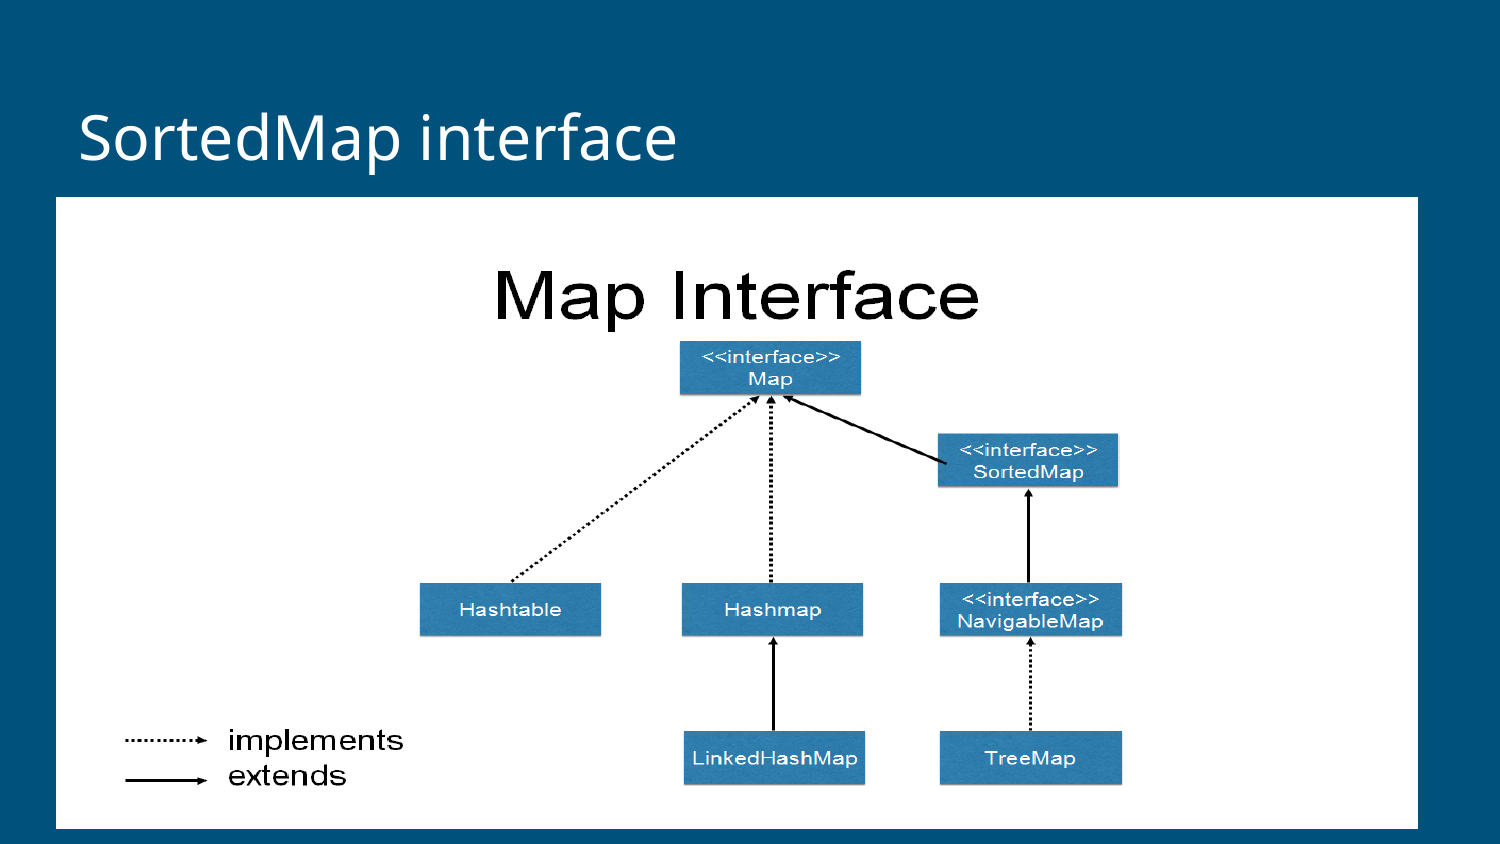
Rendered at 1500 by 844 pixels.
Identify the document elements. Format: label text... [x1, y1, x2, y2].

picture [57, 198, 1417, 828]
title SortedMap interface [63, 75, 1437, 188]
